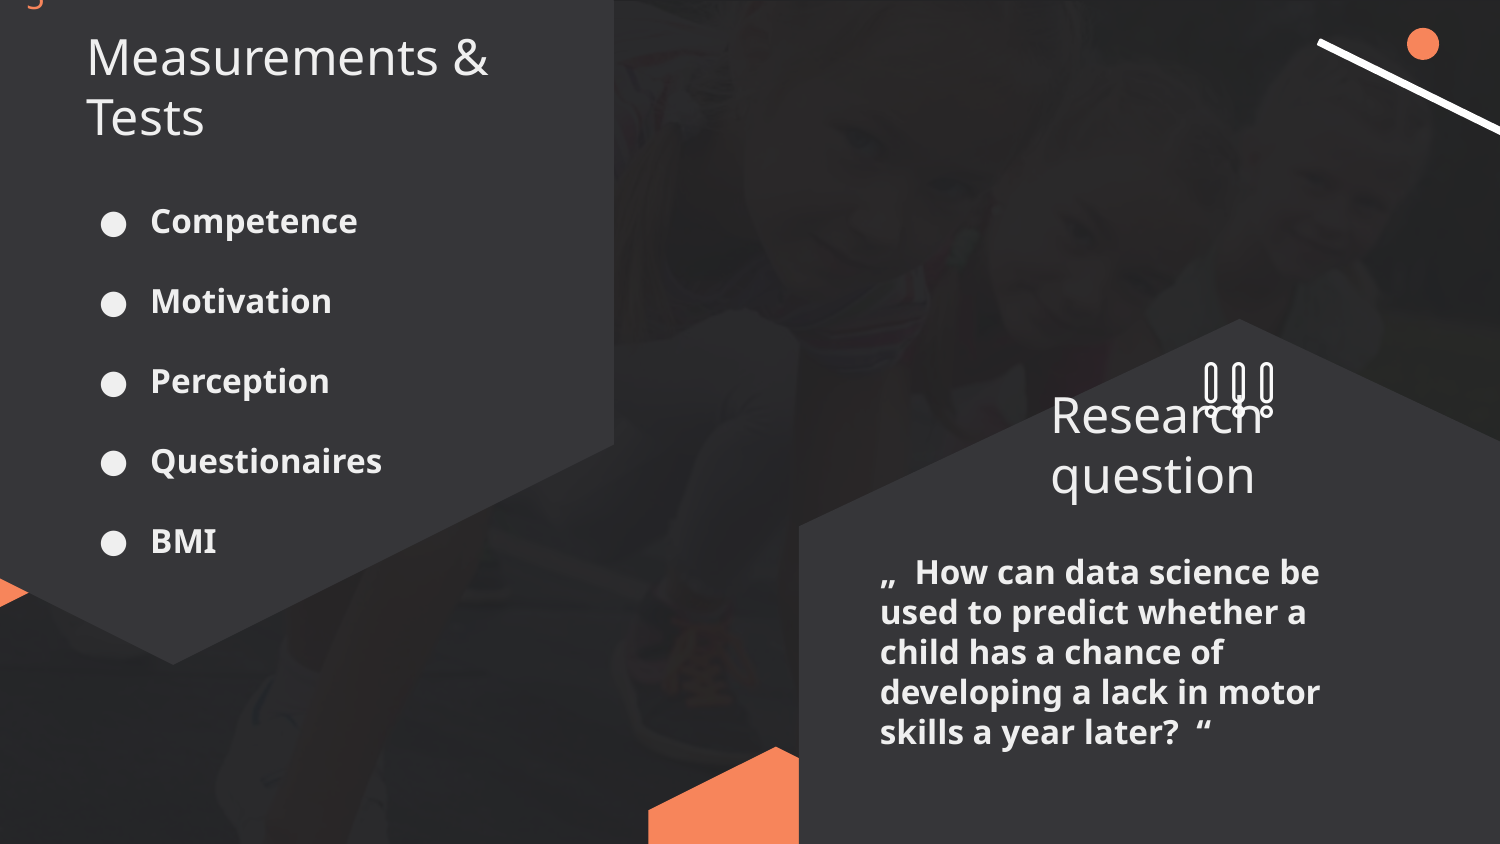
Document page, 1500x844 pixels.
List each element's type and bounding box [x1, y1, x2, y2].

picture [1182, 361, 1295, 419]
text_box [0, 0, 1500, 844]
